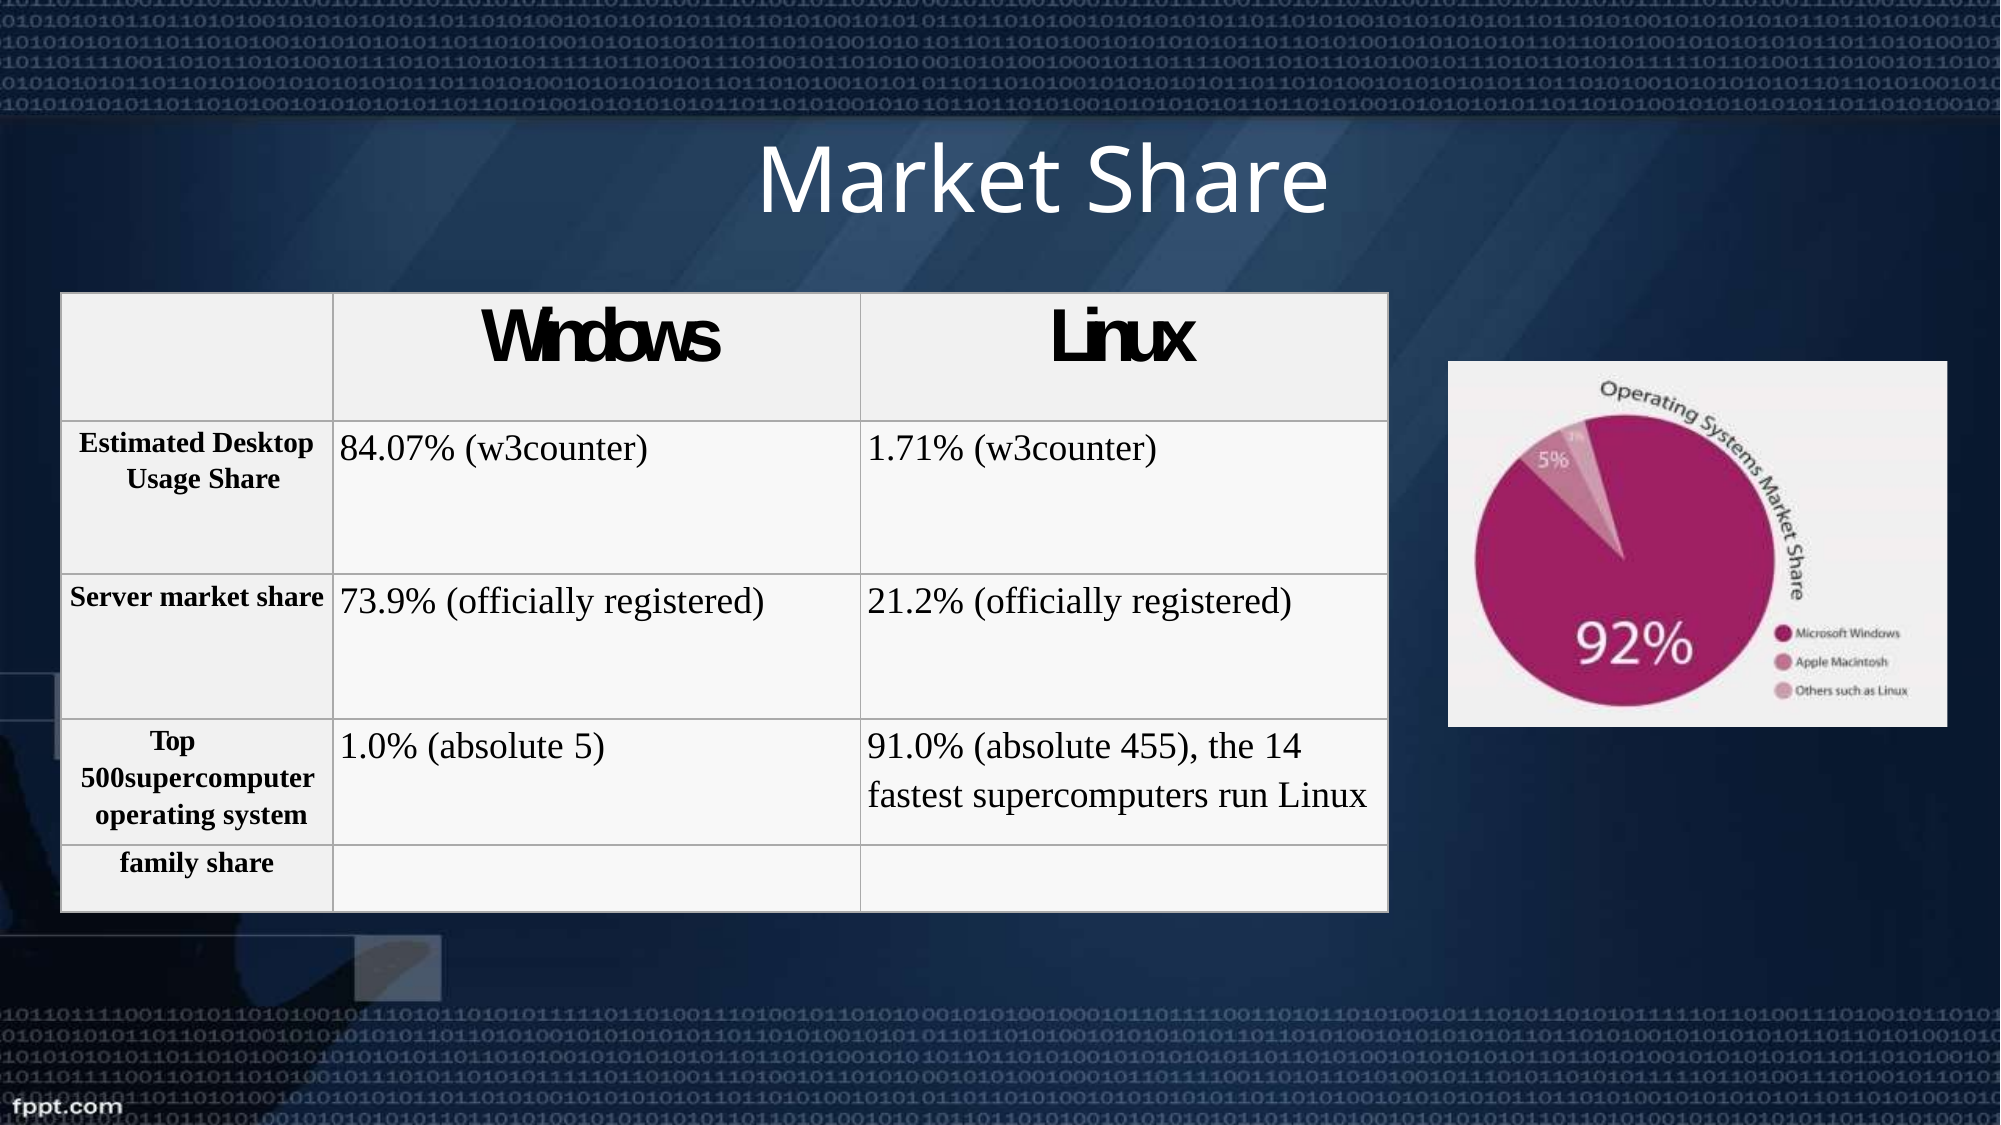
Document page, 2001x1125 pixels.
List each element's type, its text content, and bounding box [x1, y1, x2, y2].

text_box [1448, 361, 1948, 727]
table_cell Server market share [62, 575, 332, 718]
table_cell 84.07% (w3counter) [334, 422, 860, 573]
table_cell [334, 846, 860, 911]
table_cell Estimated Desktop Usage Share [62, 422, 332, 573]
table_header Linux [861, 294, 1387, 420]
picture [0, 0, 2000, 1125]
title Market Share [753, 119, 1358, 310]
table_cell 21.2% (officially registered) [861, 575, 1387, 718]
table_cell 73.9% (officially registered) [334, 575, 860, 718]
table_cell 91.0% (absolute 455), the 14 fastest supercomputers run Linux [861, 720, 1387, 844]
table_header [62, 294, 332, 420]
table_cell Top 500supercomputer operating system [62, 720, 332, 844]
table_cell [861, 846, 1387, 911]
table_cell 1.71% (w3counter) [861, 422, 1387, 573]
table_header Windows [334, 294, 860, 420]
table_cell family share [62, 846, 332, 911]
table_cell 1.0% (absolute 5) [334, 720, 860, 844]
